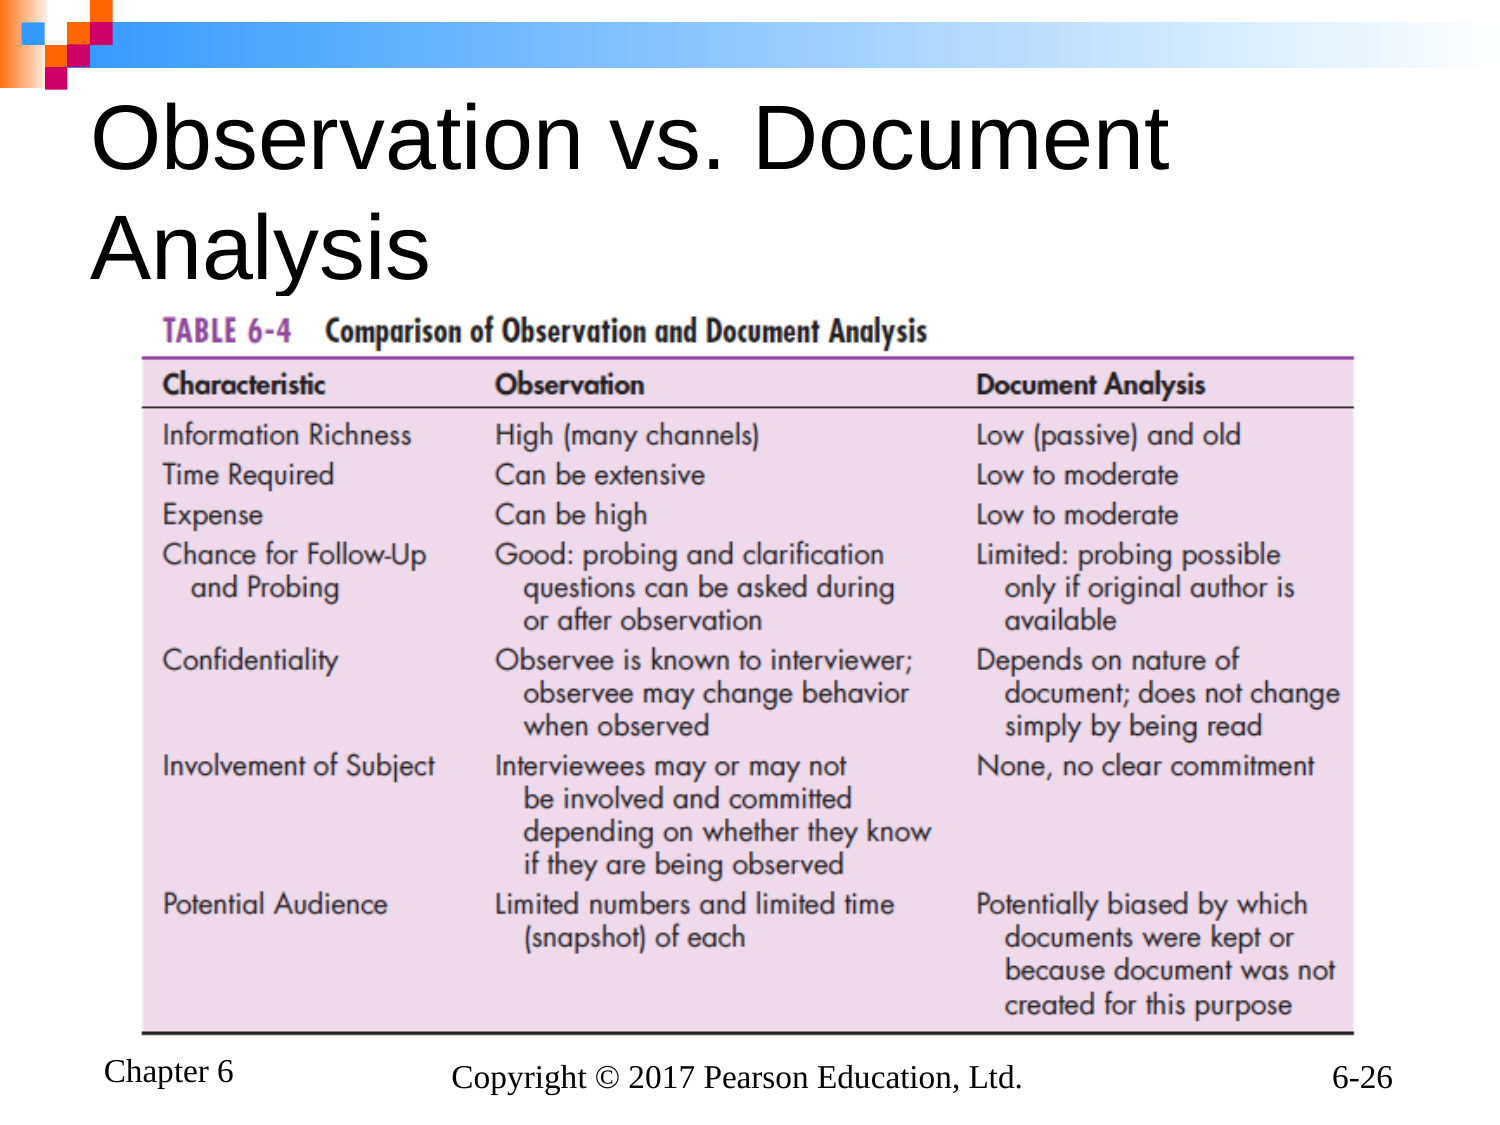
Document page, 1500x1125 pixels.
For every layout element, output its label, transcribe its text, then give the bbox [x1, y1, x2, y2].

title Observation vs. Document Analysis [75, 75, 1425, 300]
picture [137, 296, 1363, 1045]
